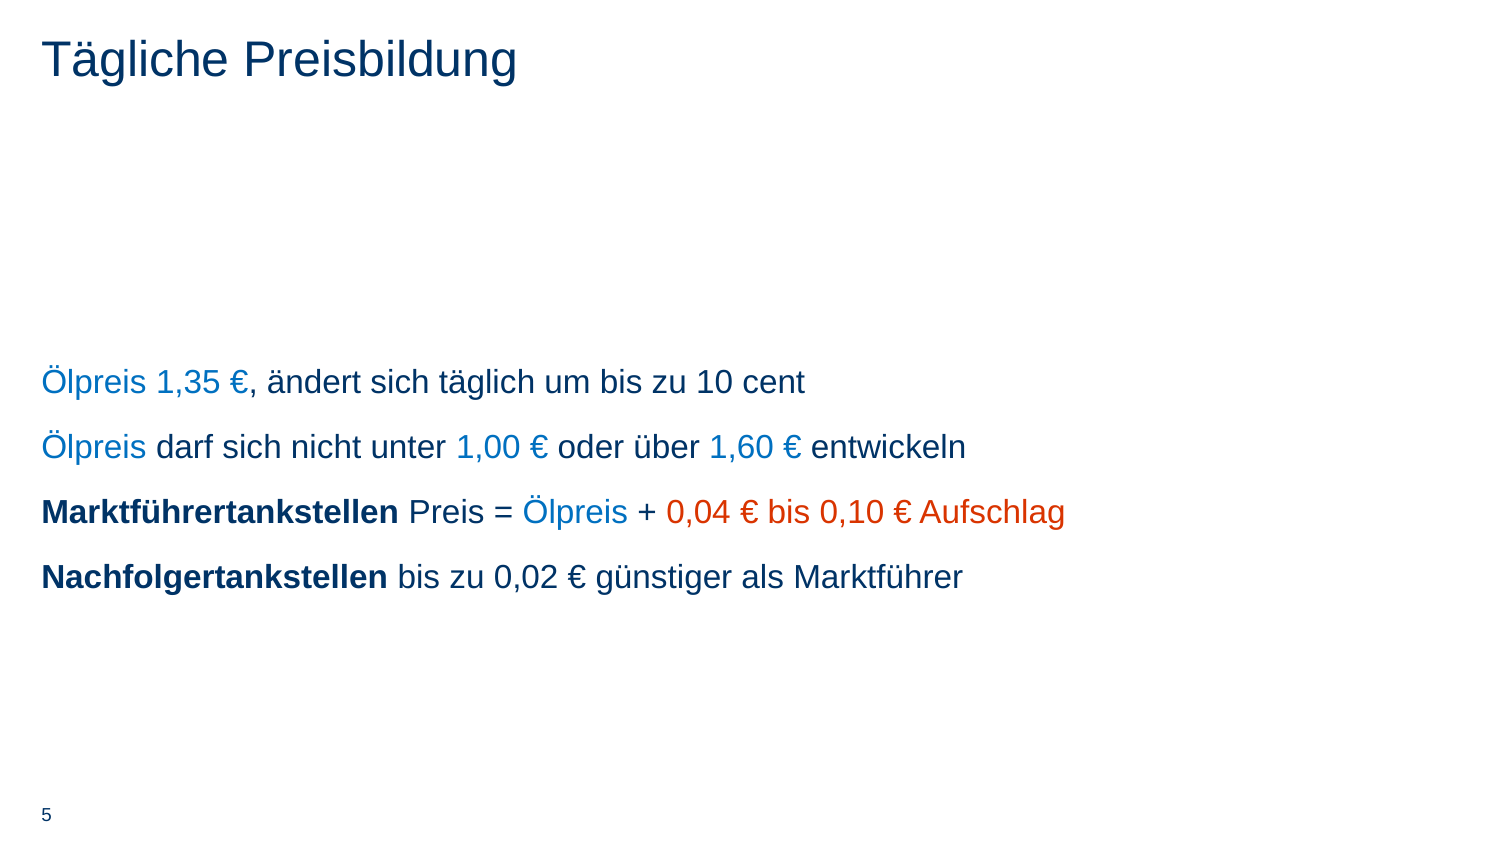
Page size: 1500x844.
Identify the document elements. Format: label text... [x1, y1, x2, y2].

list Ölpreis 1,35 €, ändert sich täglich um bis zu 10 cent Ölpreis darf sich nicht unter 1,00 € oder über 1,60 € entwickeln Marktführertankstellen Preis = Ölpreis + 0,04 € bis 0,10 € Aufschlag Nachfolgertankstellen bis zu 0,02 € günstiger als Marktführer [41, 167, 1388, 788]
slide_number 5 [41, 803, 95, 826]
title Tägliche Preisbildung [41, 33, 1459, 89]
